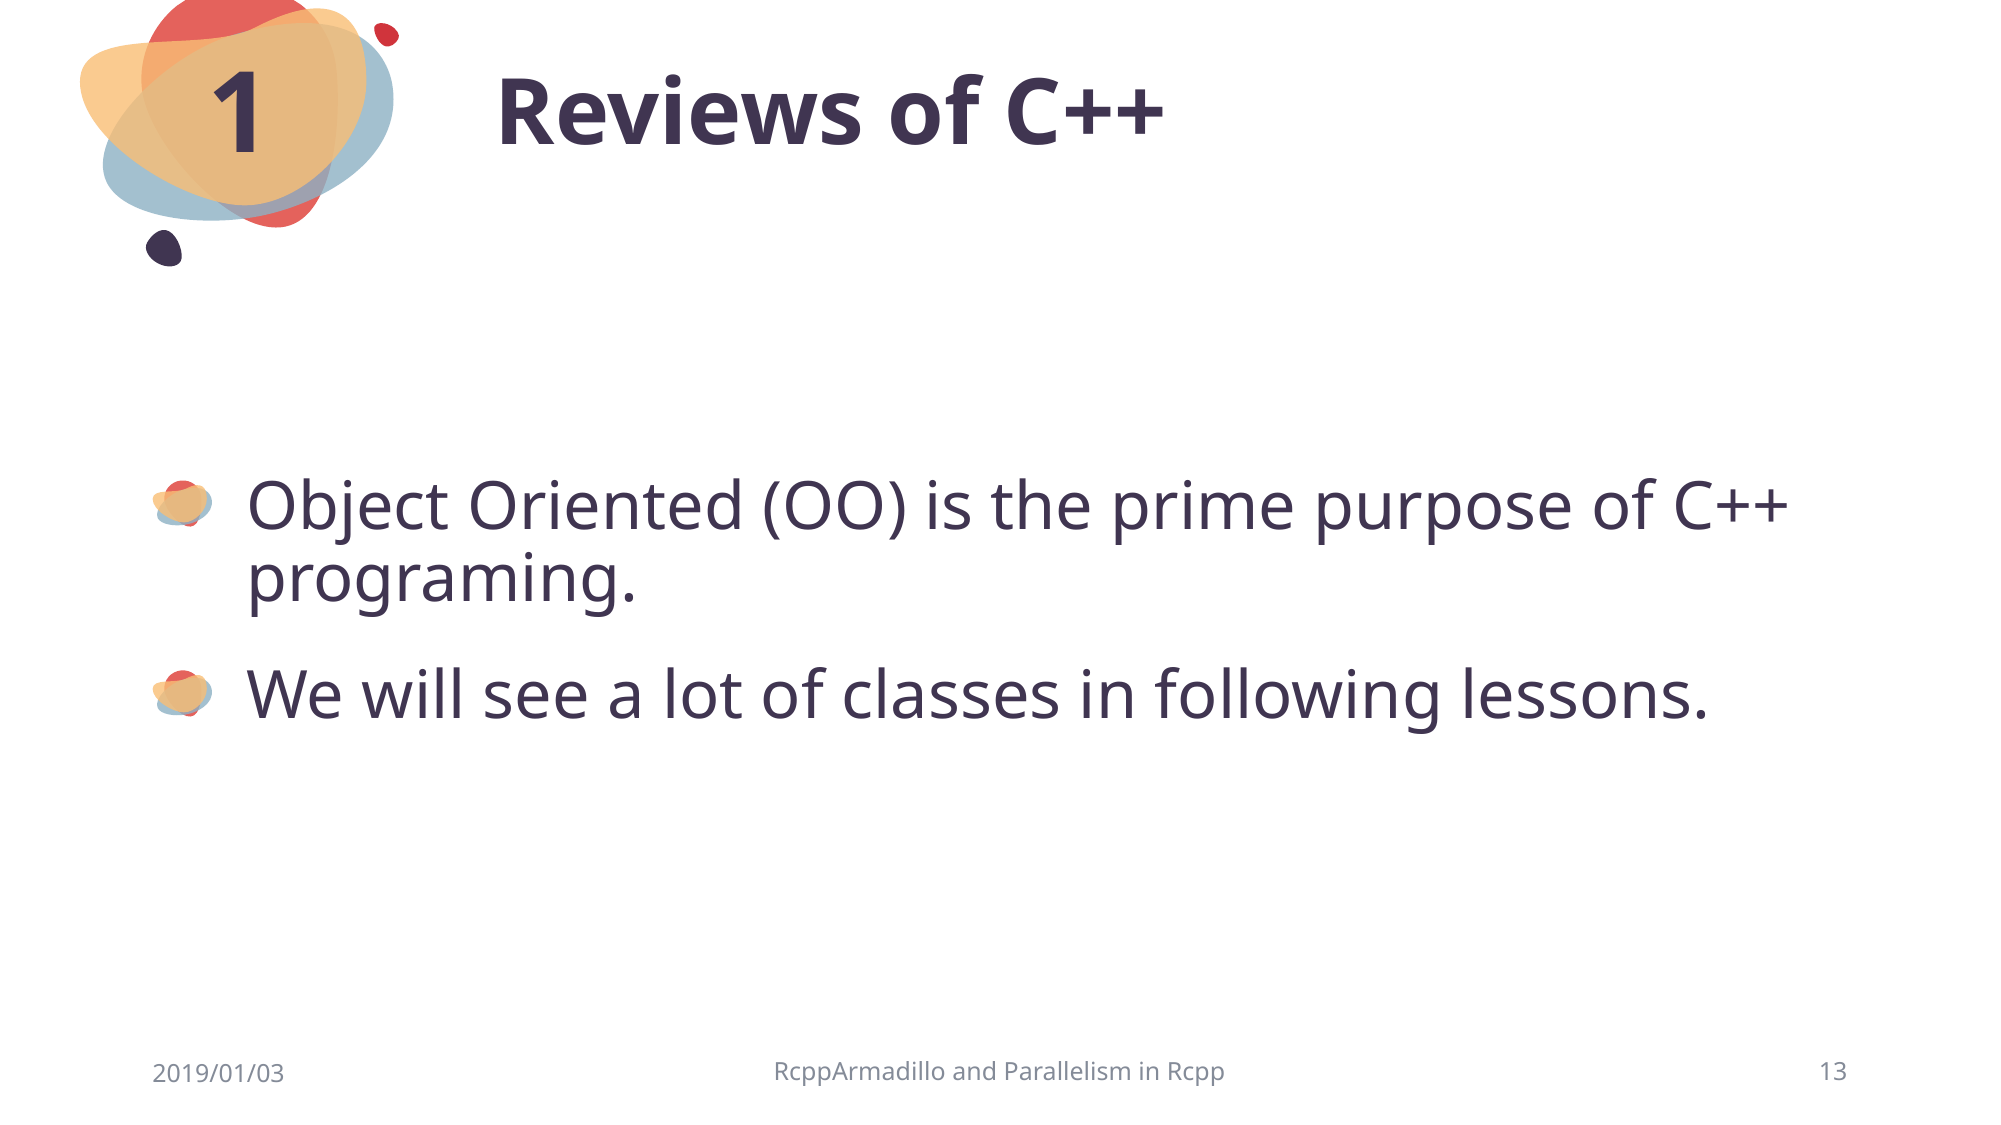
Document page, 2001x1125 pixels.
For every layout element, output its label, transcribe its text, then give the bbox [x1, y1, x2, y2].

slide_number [137, 1042, 588, 1103]
footer RcppArmadillo and Parallelism in Rcpp [662, 1042, 1338, 1103]
list Object Oriented (OO) is the prime purpose of C++ programing. We will see a lot of classes in following lessons. [137, 338, 1863, 1014]
list 1 [144, 23, 335, 209]
slide_number 13 [1412, 1042, 1863, 1103]
title Reviews of C++ [479, 22, 1863, 209]
